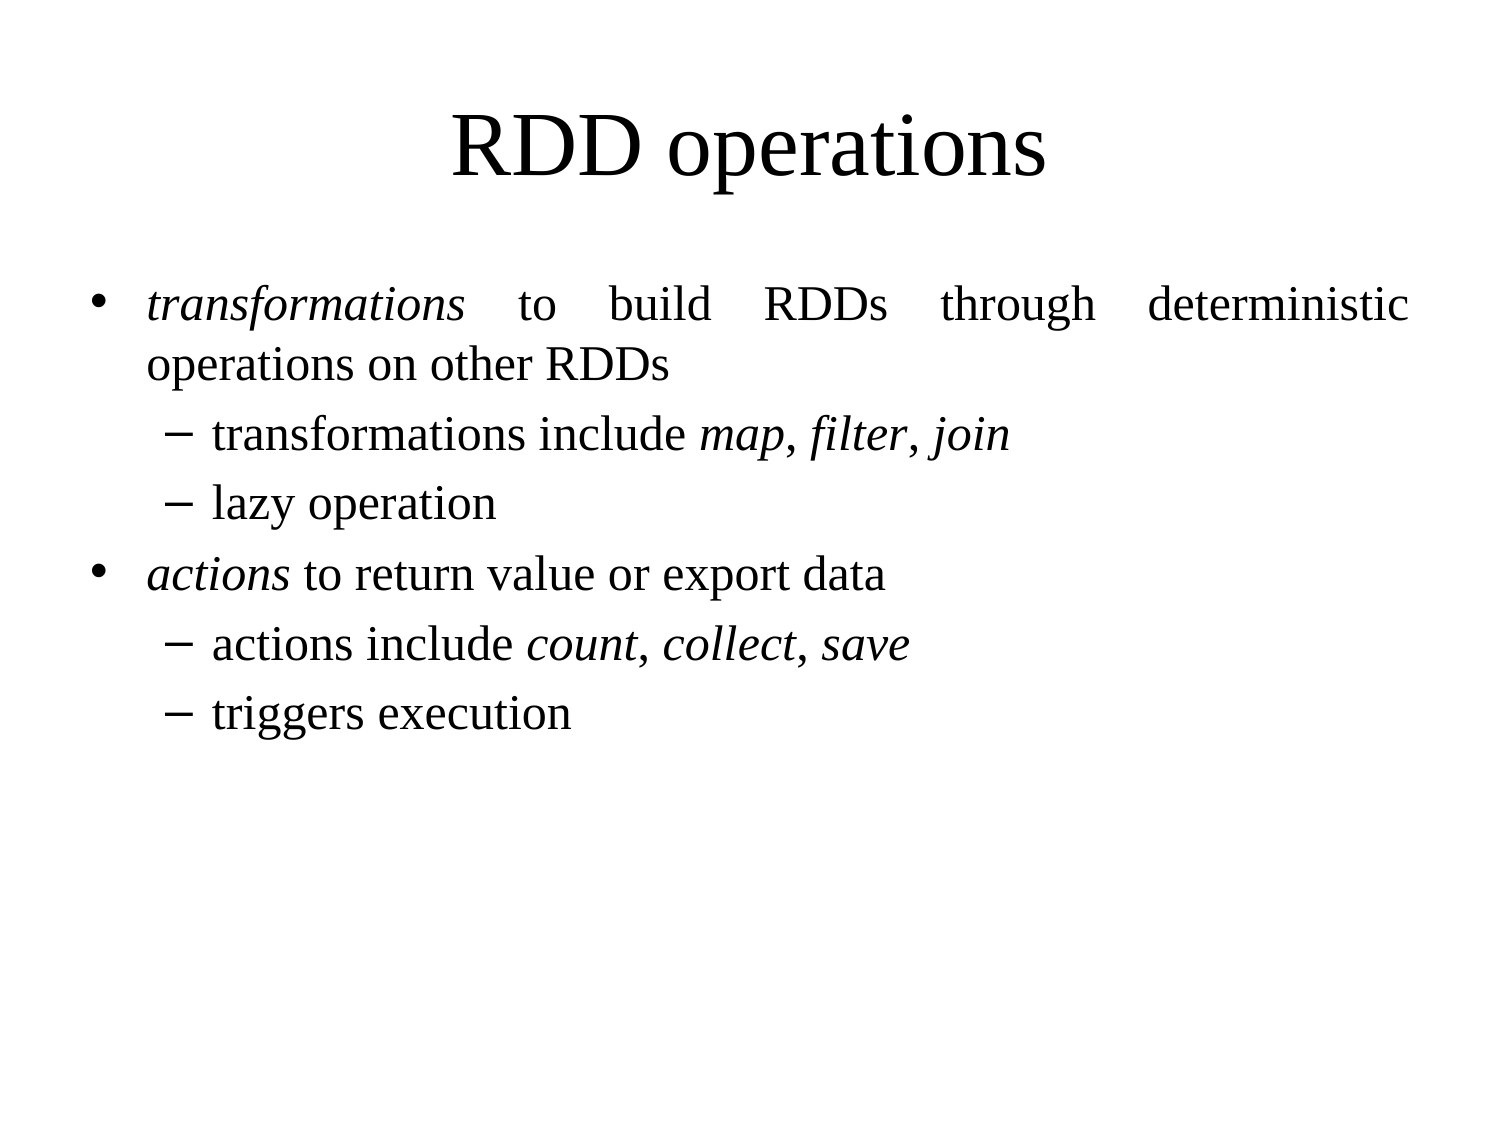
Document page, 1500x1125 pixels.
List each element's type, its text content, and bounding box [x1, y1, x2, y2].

title RDD operations [75, 45, 1425, 233]
list transformations to build RDDs through deterministic operations on other RDDs transformations include map, filter, join lazy operation actions to return value or export data actions include count, collect, save triggers execution [75, 262, 1425, 1005]
